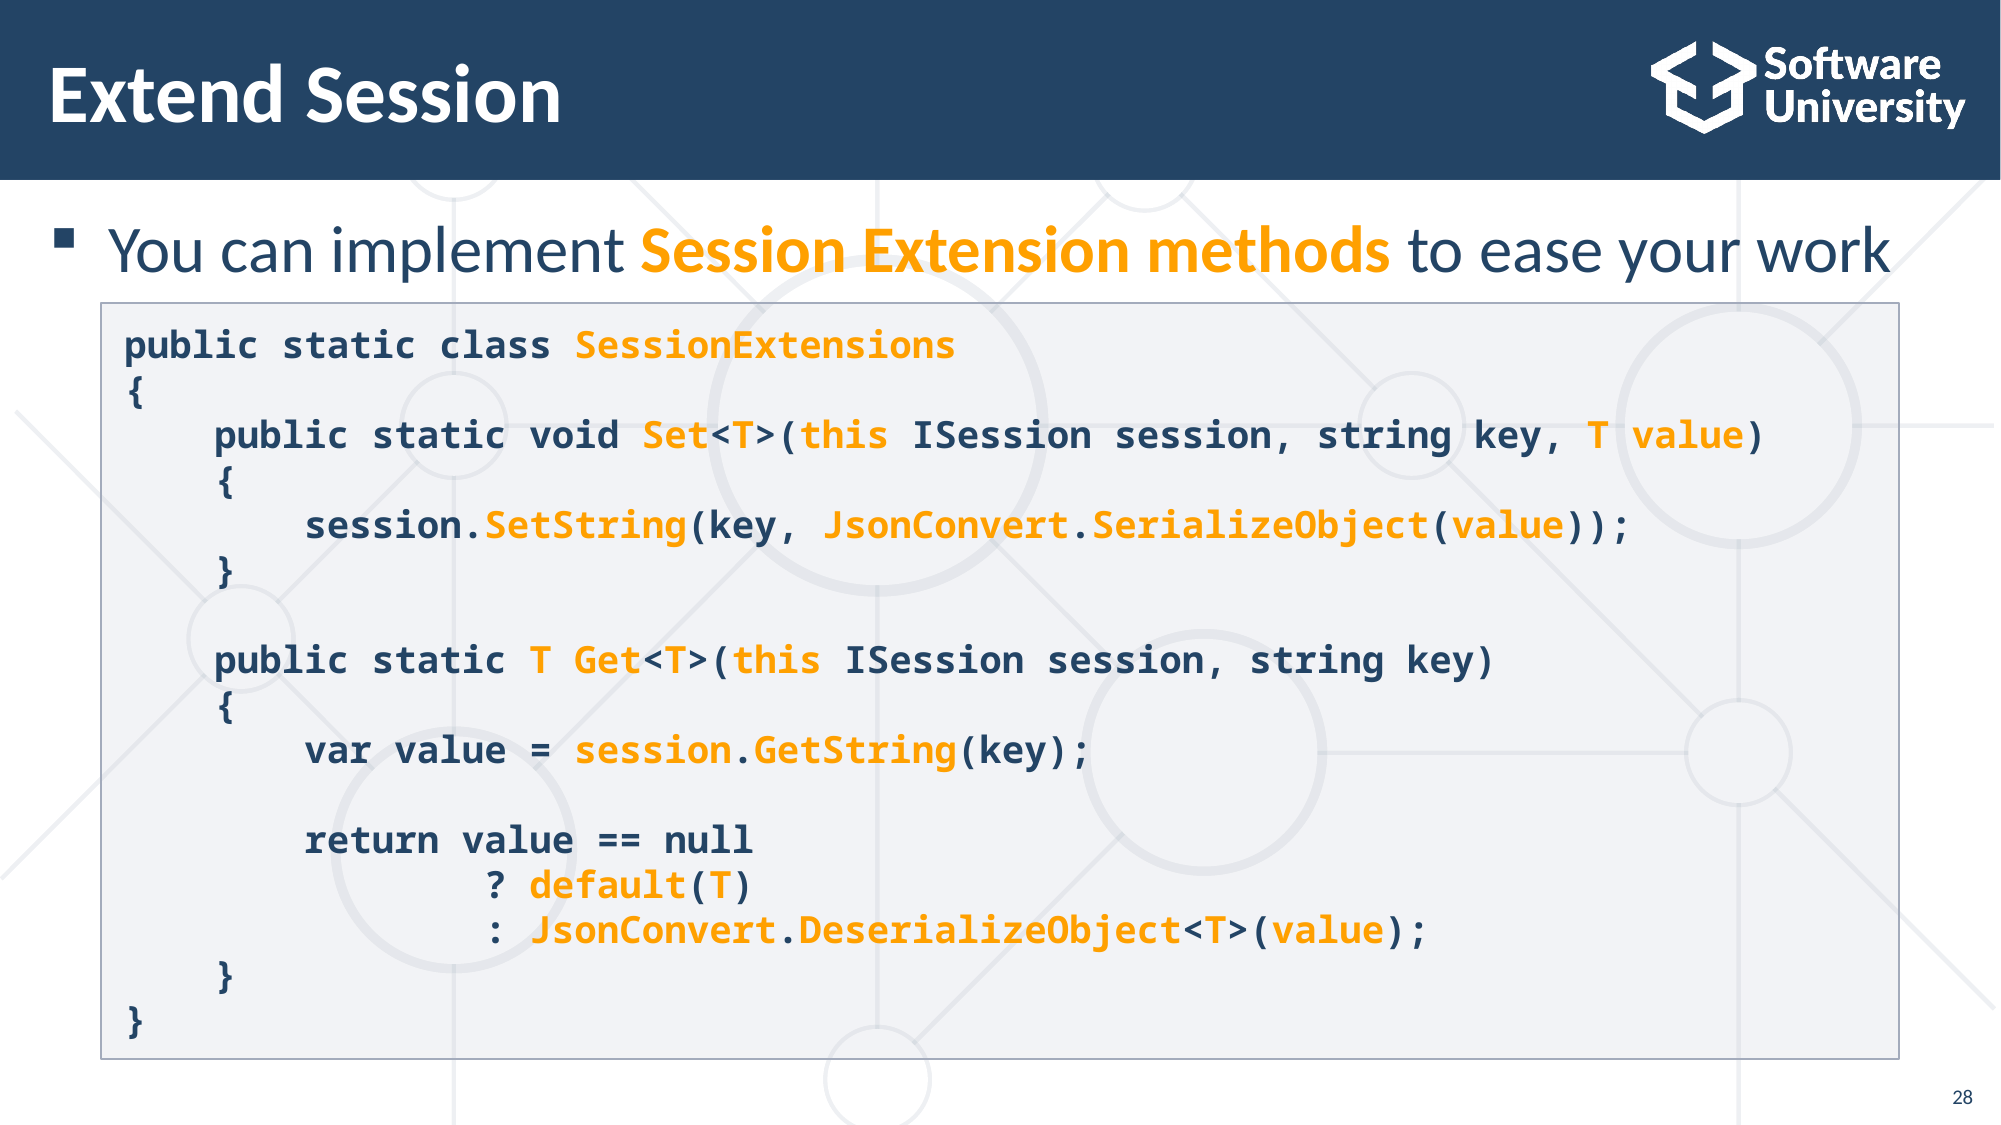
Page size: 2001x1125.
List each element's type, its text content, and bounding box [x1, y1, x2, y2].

text_box public static class SessionExtensions { public static void Set<T>(this ISession session, string key, T value) { session.SetString(key, JsonConvert.SerializeObject(value)); } public static T Get<T>(this ISession session, string key) { var value = session.GetString(key); return value == null ? default(T) : JsonConvert.DeserializeObject<T>(value); } } [100, 303, 1900, 1059]
picture [1651, 41, 1966, 134]
title Extend Session [31, 16, 1625, 162]
list You can implement Session Extension methods to ease your work [31, 196, 1970, 321]
slide_number 28 [1927, 1067, 1989, 1117]
